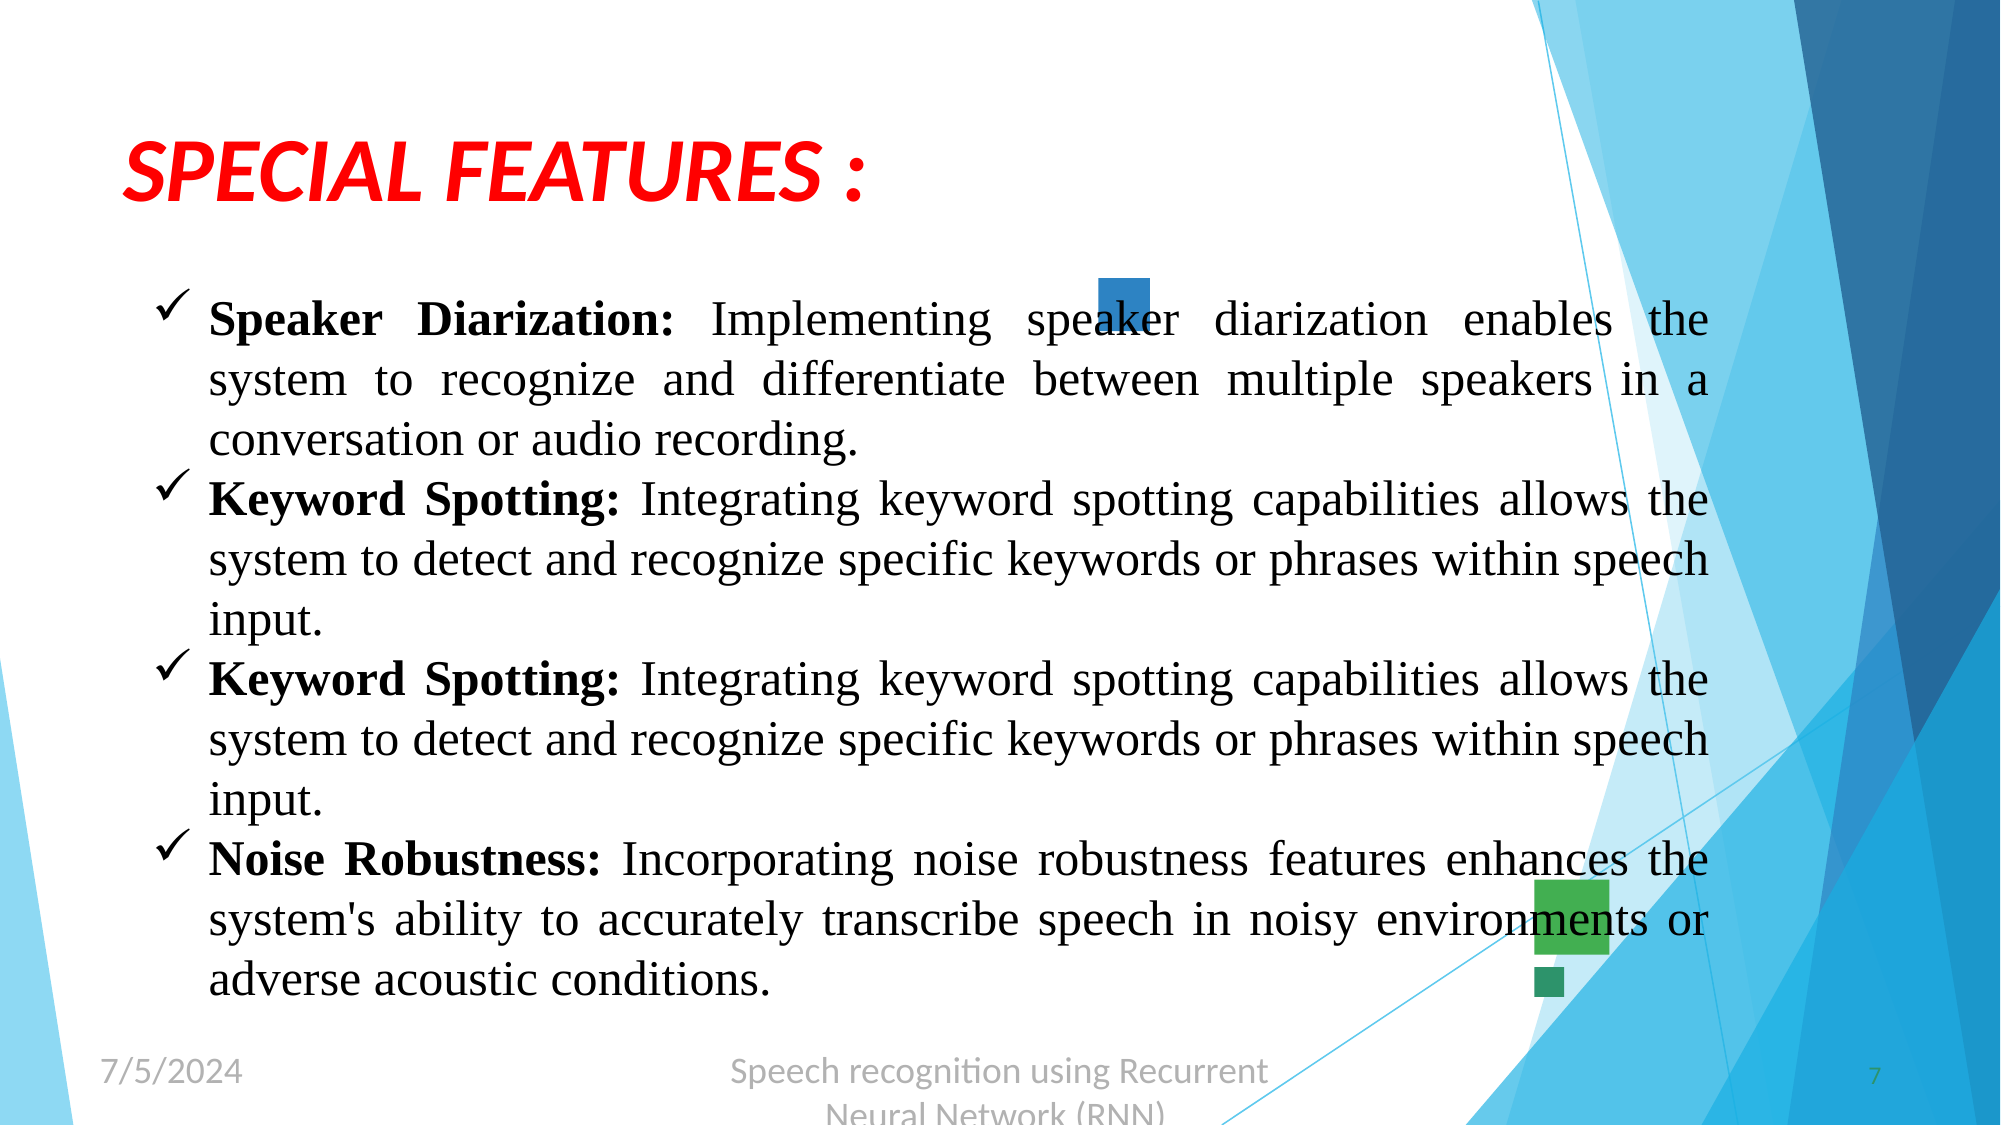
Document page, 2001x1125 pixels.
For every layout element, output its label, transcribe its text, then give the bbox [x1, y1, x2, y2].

text_box Speaker Diarization: Implementing speaker diarization enables the system to recognize and differentiate between multiple speakers in a conversation or audio recording. Keyword Spotting: Integrating keyword spotting capabilities allows the system to detect and recognize specific keywords or phrases within speech input. Keyword Spotting: Integrating keyword spotting capabilities allows the system to detect and recognize specific keywords or phrases within speech input. Noise Robustness: Incorporating noise robustness features enhances the system's ability to accurately transcribe speech in noisy environments or adverse acoustic conditions. [137, 278, 1725, 1013]
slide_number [99, 1046, 560, 1103]
slide_number 7 [1862, 1061, 1888, 1094]
title SPECIAL FEATURES : [121, 107, 1359, 298]
footer Speech recognition using Recurrent Neural Network (RNN) [680, 1046, 1320, 1125]
